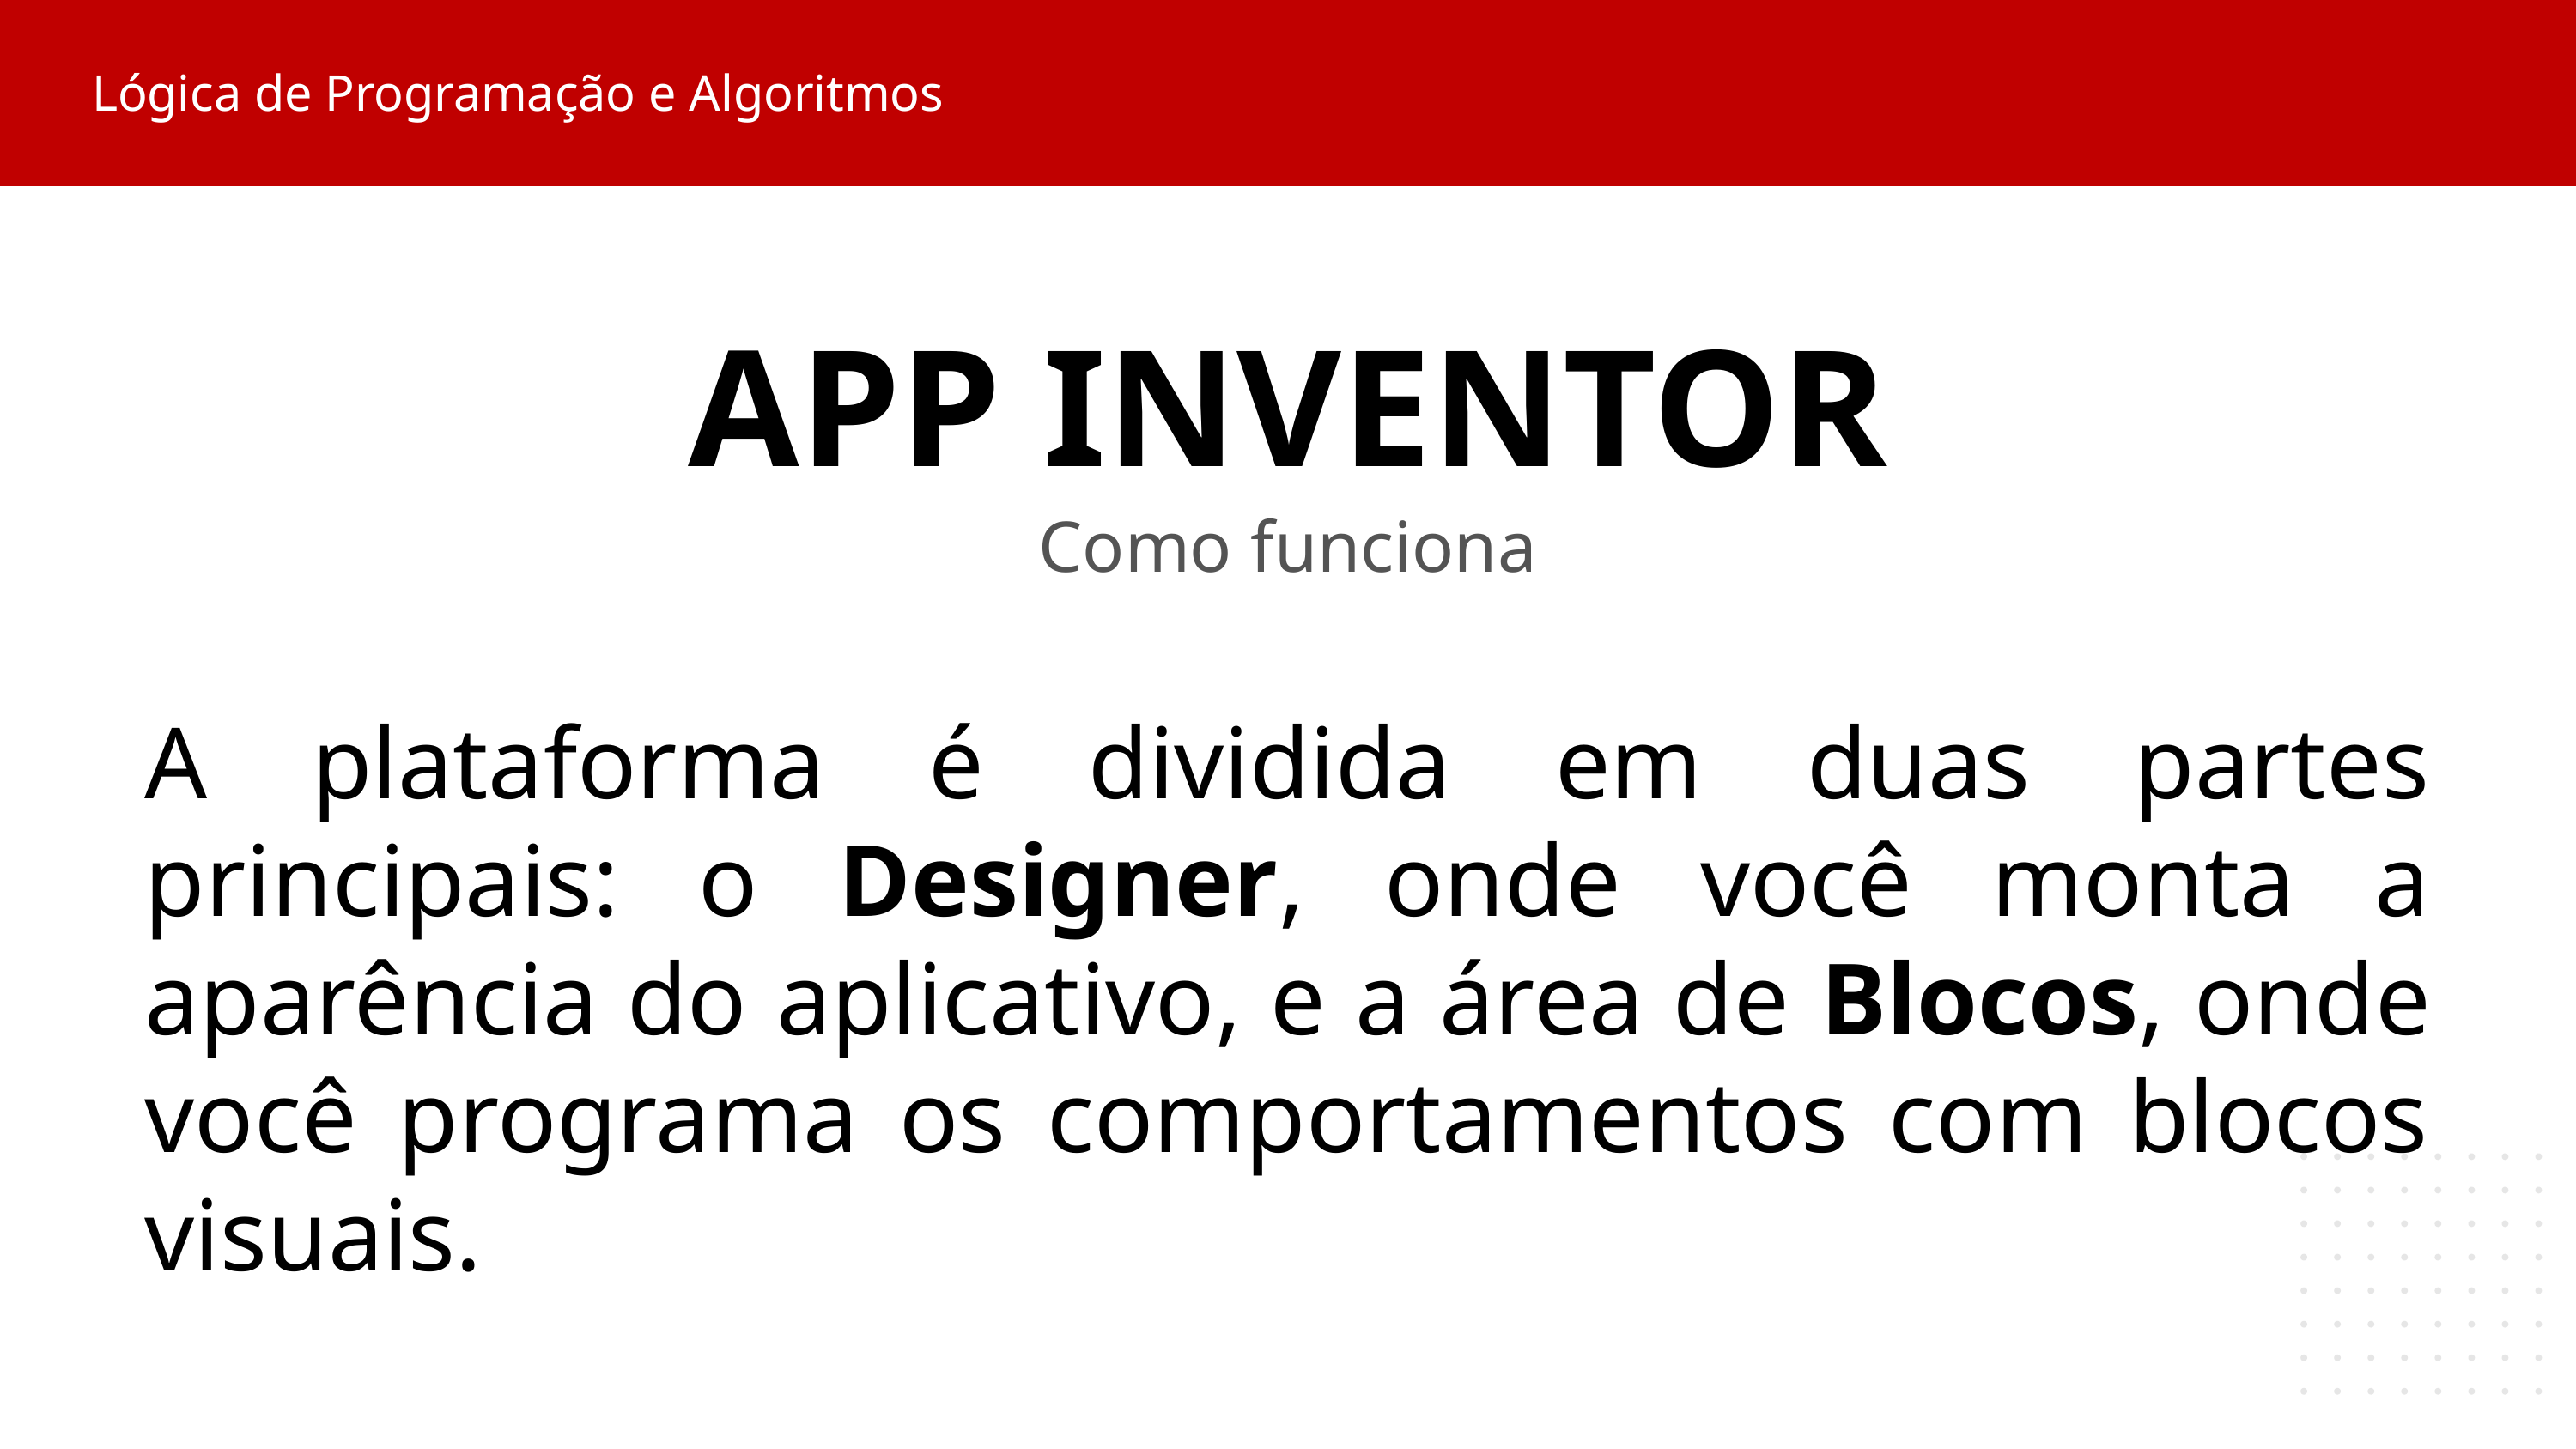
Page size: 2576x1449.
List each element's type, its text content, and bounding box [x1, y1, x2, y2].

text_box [2401, 1354, 2409, 1361]
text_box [2535, 1153, 2543, 1161]
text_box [2535, 1220, 2543, 1228]
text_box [2367, 1186, 2375, 1194]
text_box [2334, 1186, 2342, 1194]
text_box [2334, 1153, 2342, 1161]
text_box APP INVENTOR [336, 306, 2240, 488]
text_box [2501, 1153, 2509, 1161]
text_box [2401, 1253, 2409, 1261]
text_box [2434, 1354, 2442, 1361]
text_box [2535, 1253, 2543, 1261]
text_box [2434, 1387, 2442, 1395]
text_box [2367, 1153, 2375, 1161]
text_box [2535, 1287, 2543, 1294]
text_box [2501, 1186, 2509, 1194]
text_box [2468, 1153, 2476, 1161]
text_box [2334, 1387, 2342, 1395]
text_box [2501, 1220, 2509, 1228]
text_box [2501, 1253, 2509, 1261]
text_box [2401, 1320, 2409, 1328]
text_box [2401, 1287, 2409, 1294]
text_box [2367, 1354, 2375, 1361]
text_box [2468, 1186, 2476, 1194]
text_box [2468, 1287, 2476, 1294]
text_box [2334, 1220, 2342, 1228]
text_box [2300, 1387, 2308, 1395]
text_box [2468, 1220, 2476, 1228]
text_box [2367, 1387, 2375, 1395]
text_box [2367, 1253, 2375, 1261]
text_box Como funciona [247, 488, 2329, 586]
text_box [2535, 1186, 2543, 1194]
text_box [2468, 1354, 2476, 1361]
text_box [2300, 1186, 2308, 1194]
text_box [2300, 1320, 2308, 1328]
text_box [0, 0, 2576, 186]
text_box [2434, 1253, 2442, 1261]
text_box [2367, 1320, 2375, 1328]
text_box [2468, 1320, 2476, 1328]
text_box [2300, 1220, 2308, 1228]
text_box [2501, 1354, 2509, 1361]
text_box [2501, 1287, 2509, 1294]
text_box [2334, 1253, 2342, 1261]
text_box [2434, 1287, 2442, 1294]
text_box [2434, 1153, 2442, 1161]
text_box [2434, 1220, 2442, 1228]
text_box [2468, 1253, 2476, 1261]
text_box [2300, 1354, 2308, 1361]
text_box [2300, 1253, 2308, 1261]
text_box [2300, 1287, 2308, 1294]
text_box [2334, 1320, 2342, 1328]
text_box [2468, 1387, 2476, 1395]
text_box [2401, 1153, 2409, 1161]
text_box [2501, 1387, 2509, 1395]
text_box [2367, 1220, 2375, 1228]
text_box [2434, 1186, 2442, 1194]
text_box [2334, 1354, 2342, 1361]
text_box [2535, 1387, 2543, 1395]
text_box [2501, 1320, 2509, 1328]
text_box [2300, 1153, 2308, 1161]
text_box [2367, 1287, 2375, 1294]
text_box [2401, 1220, 2409, 1228]
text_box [2434, 1320, 2442, 1328]
text_box A plataforma é dividida em duas partes principais: o Designer, onde você monta a aparência do aplicativo, e a área de Blocos, onde você programa os comportamentos com blocos visuais. [144, 700, 2432, 1291]
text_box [2401, 1387, 2409, 1395]
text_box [2535, 1354, 2543, 1361]
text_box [2401, 1186, 2409, 1194]
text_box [2334, 1287, 2342, 1294]
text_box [2535, 1320, 2543, 1328]
